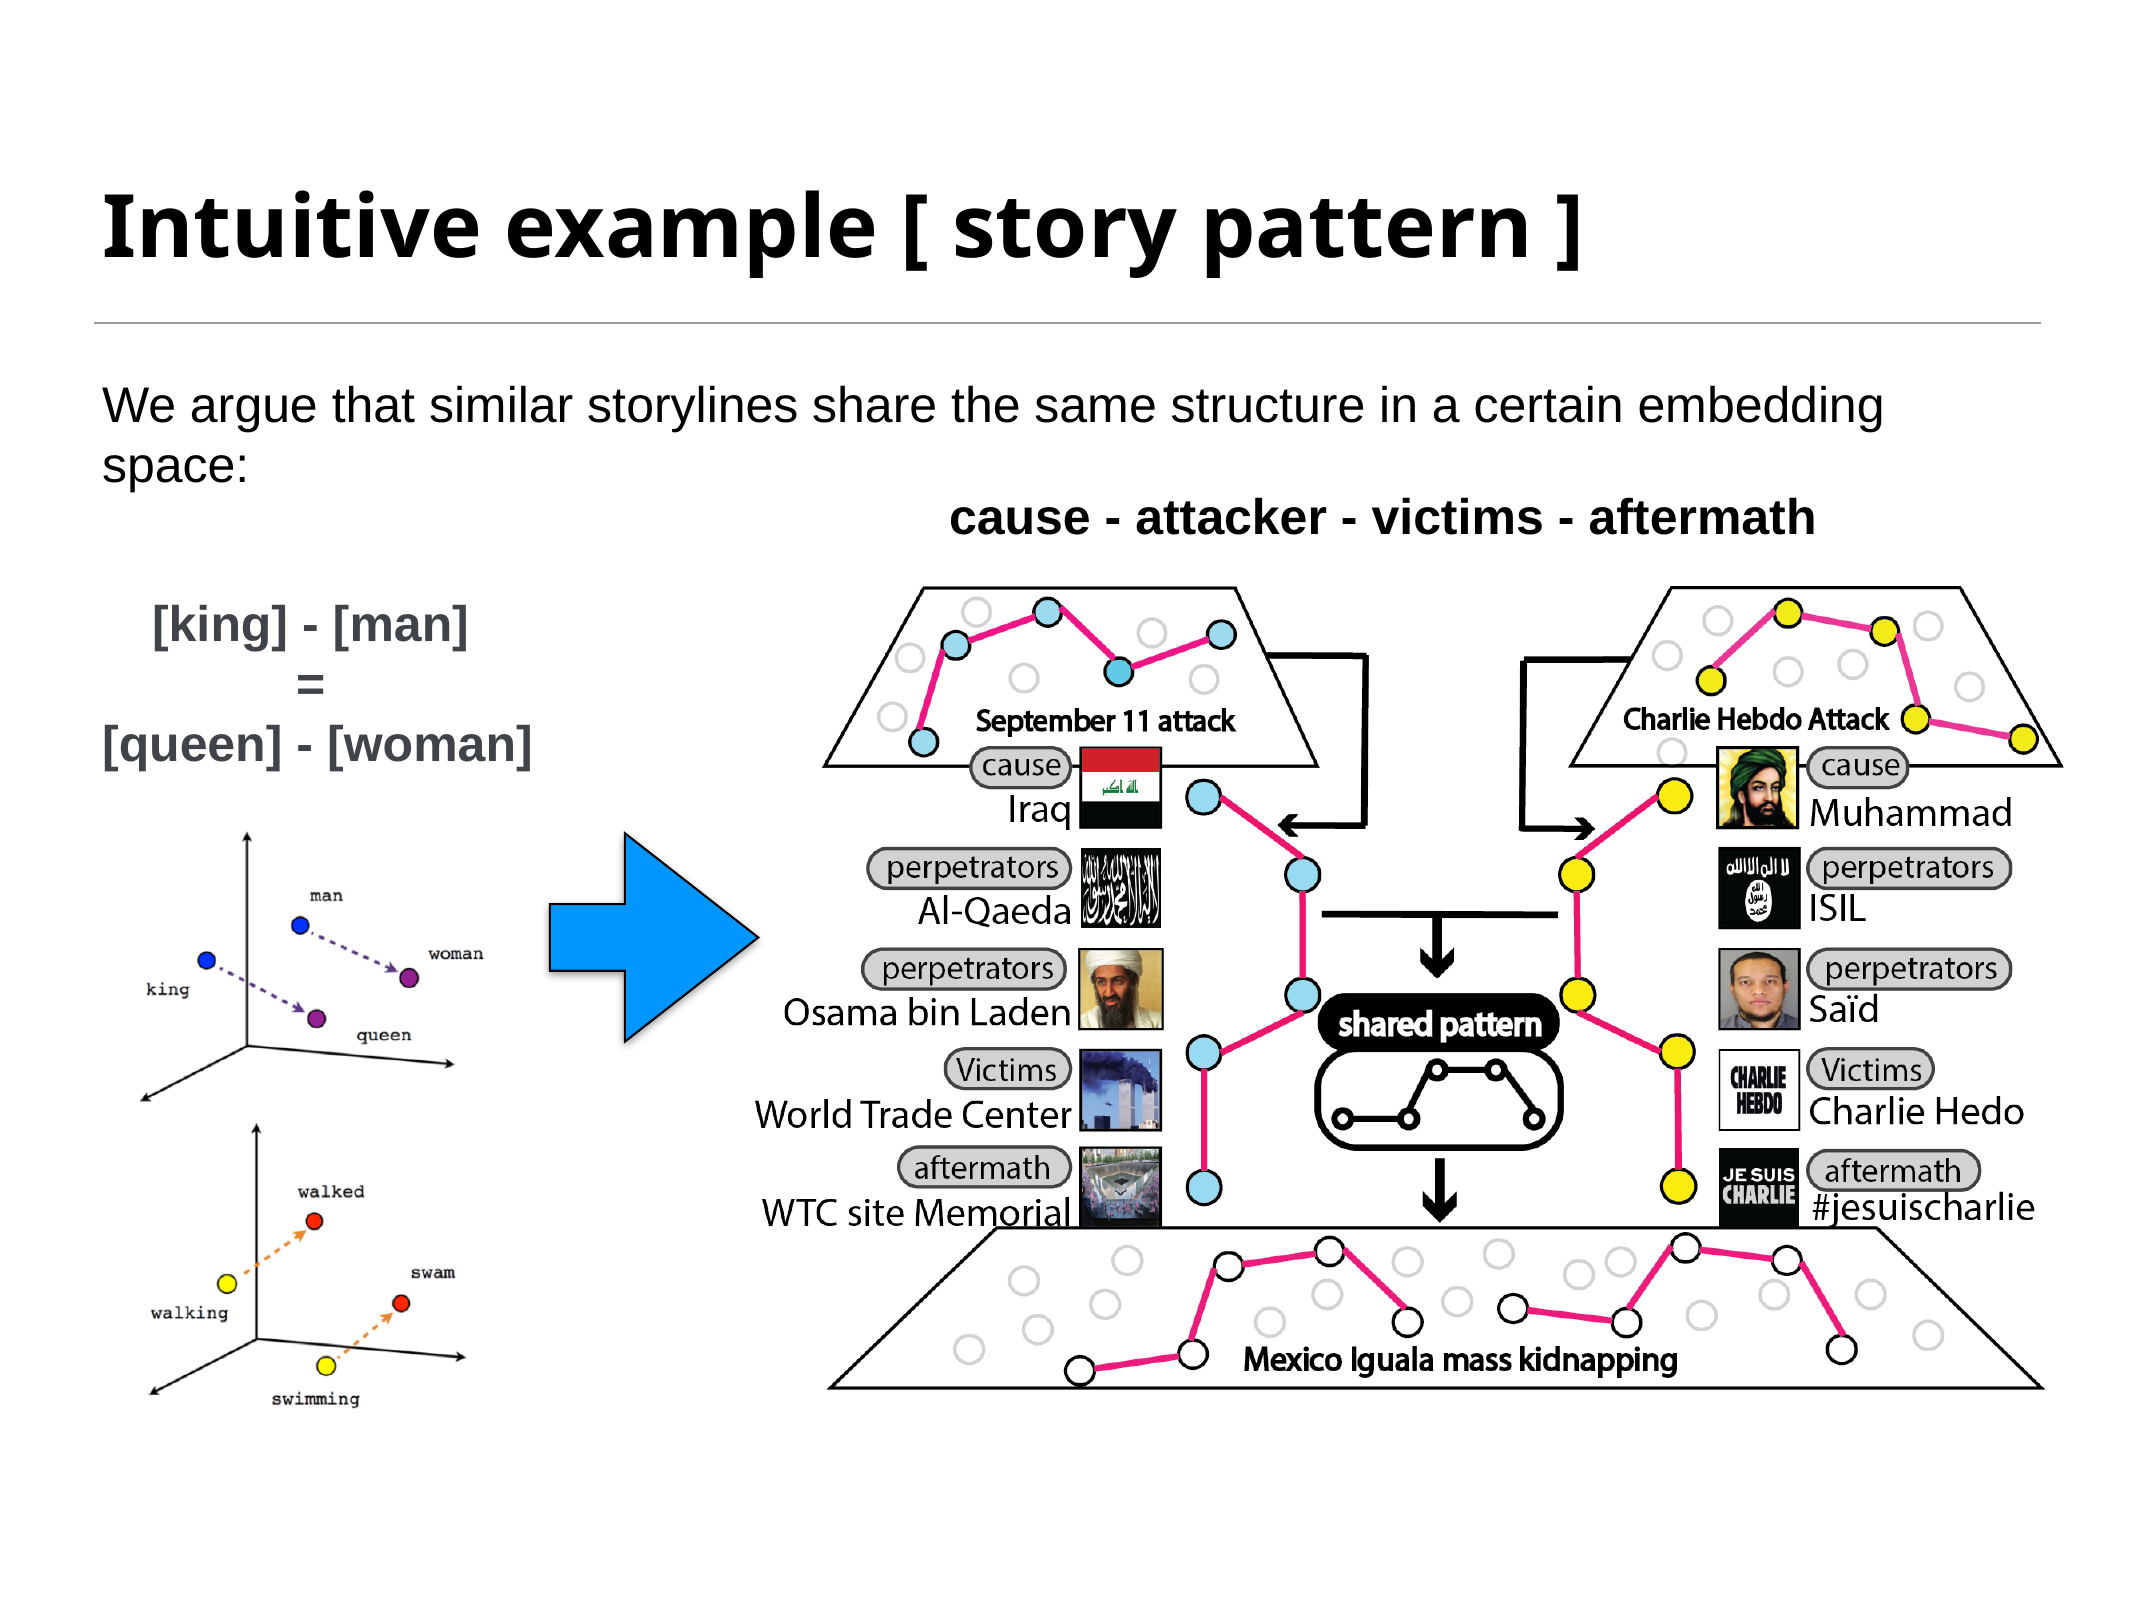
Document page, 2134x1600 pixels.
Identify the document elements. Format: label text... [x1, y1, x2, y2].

title Intuitive example [ story pattern ] [93, 53, 2041, 284]
text_box cause - attacker - victims - aftermath [940, 476, 1826, 553]
text_box [549, 833, 753, 1042]
picture [123, 818, 512, 1112]
list We argue that similar storylines share the same structure in a certain embedding space: [93, 364, 2041, 1459]
picture [753, 585, 2064, 1391]
text_box [king] - [man] = [queen] - [woman] [93, 582, 542, 780]
picture [122, 1121, 475, 1415]
